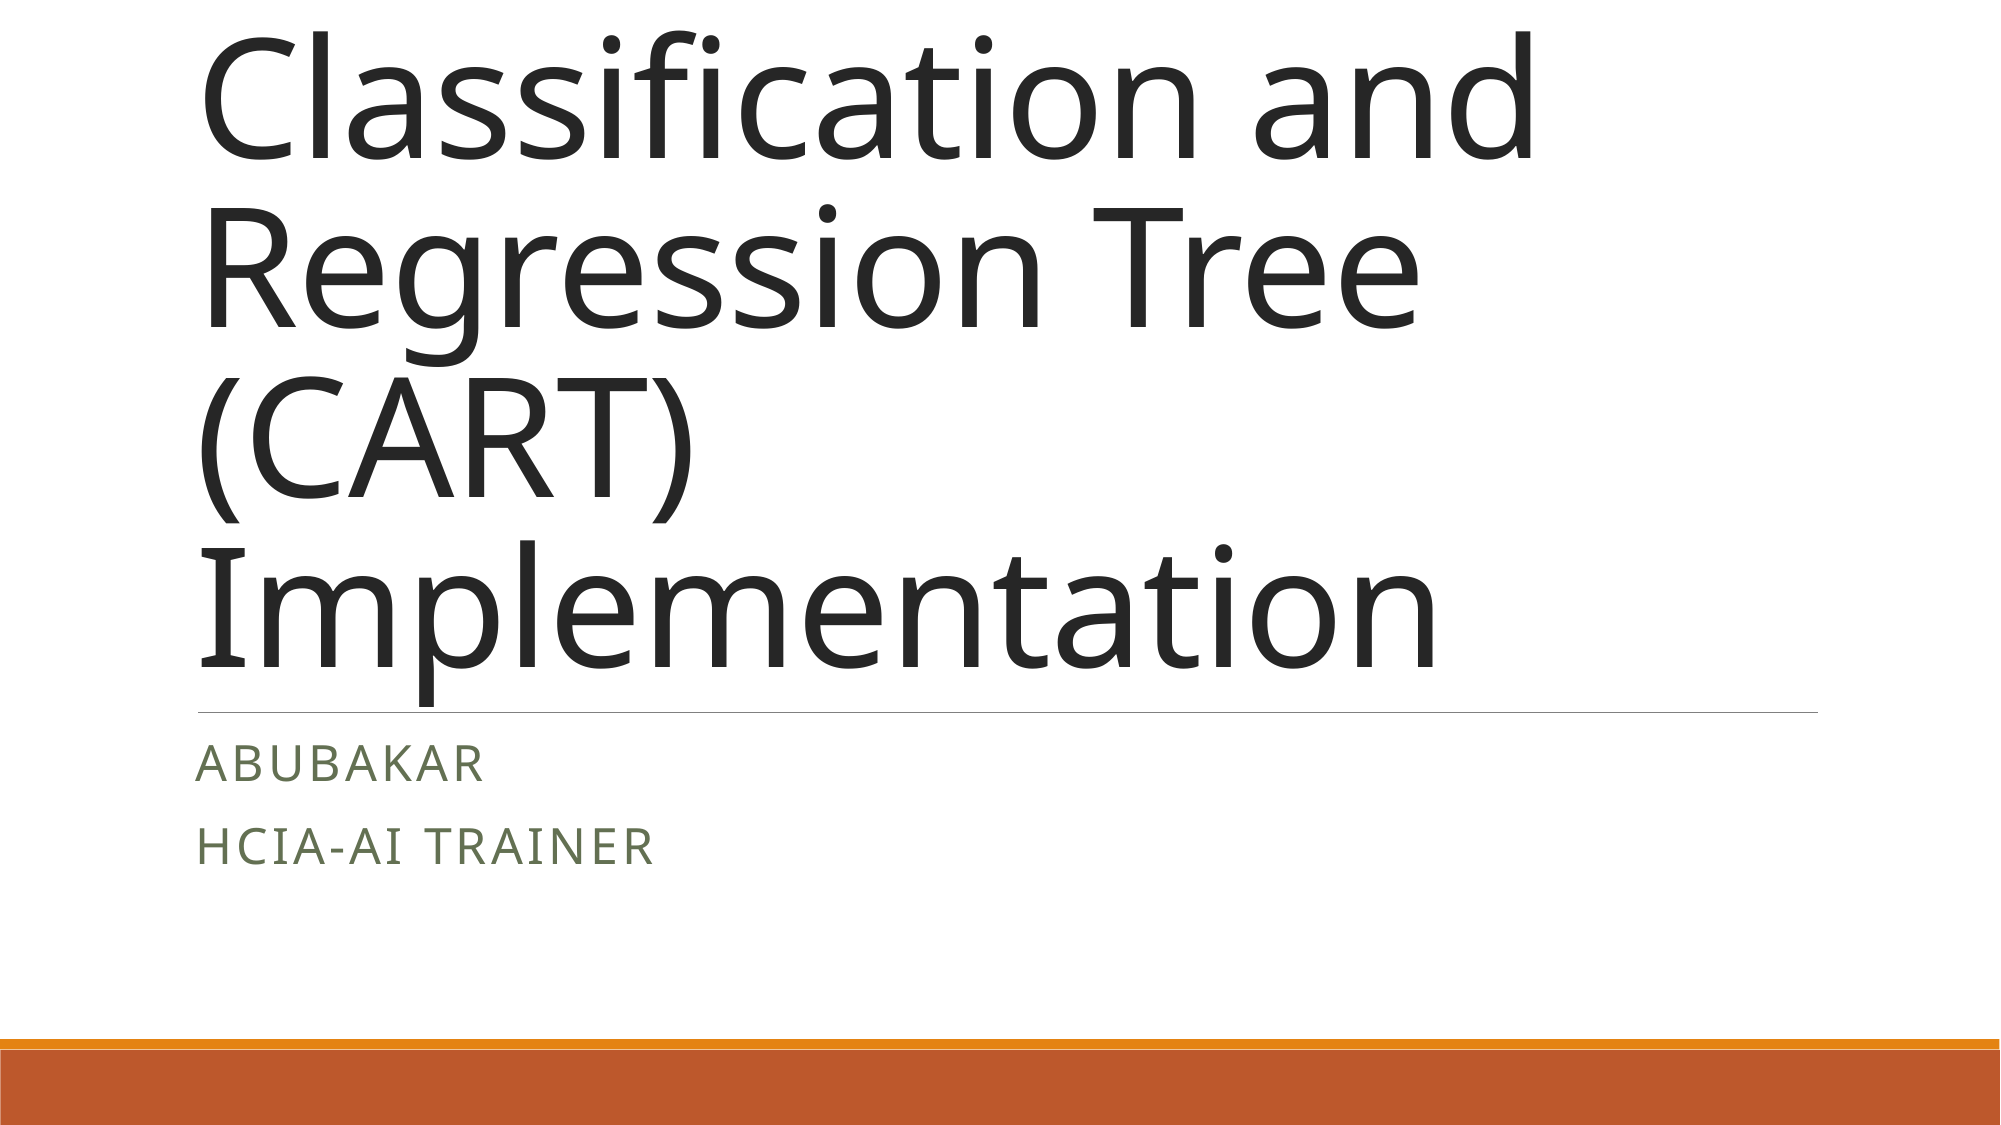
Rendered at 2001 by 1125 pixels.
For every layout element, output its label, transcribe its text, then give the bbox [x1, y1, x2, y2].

title Classification and Regression Tree (CART) Implementation [180, 124, 1830, 710]
subtitle Abubakar HCIA-AI Trainer [180, 730, 1831, 919]
